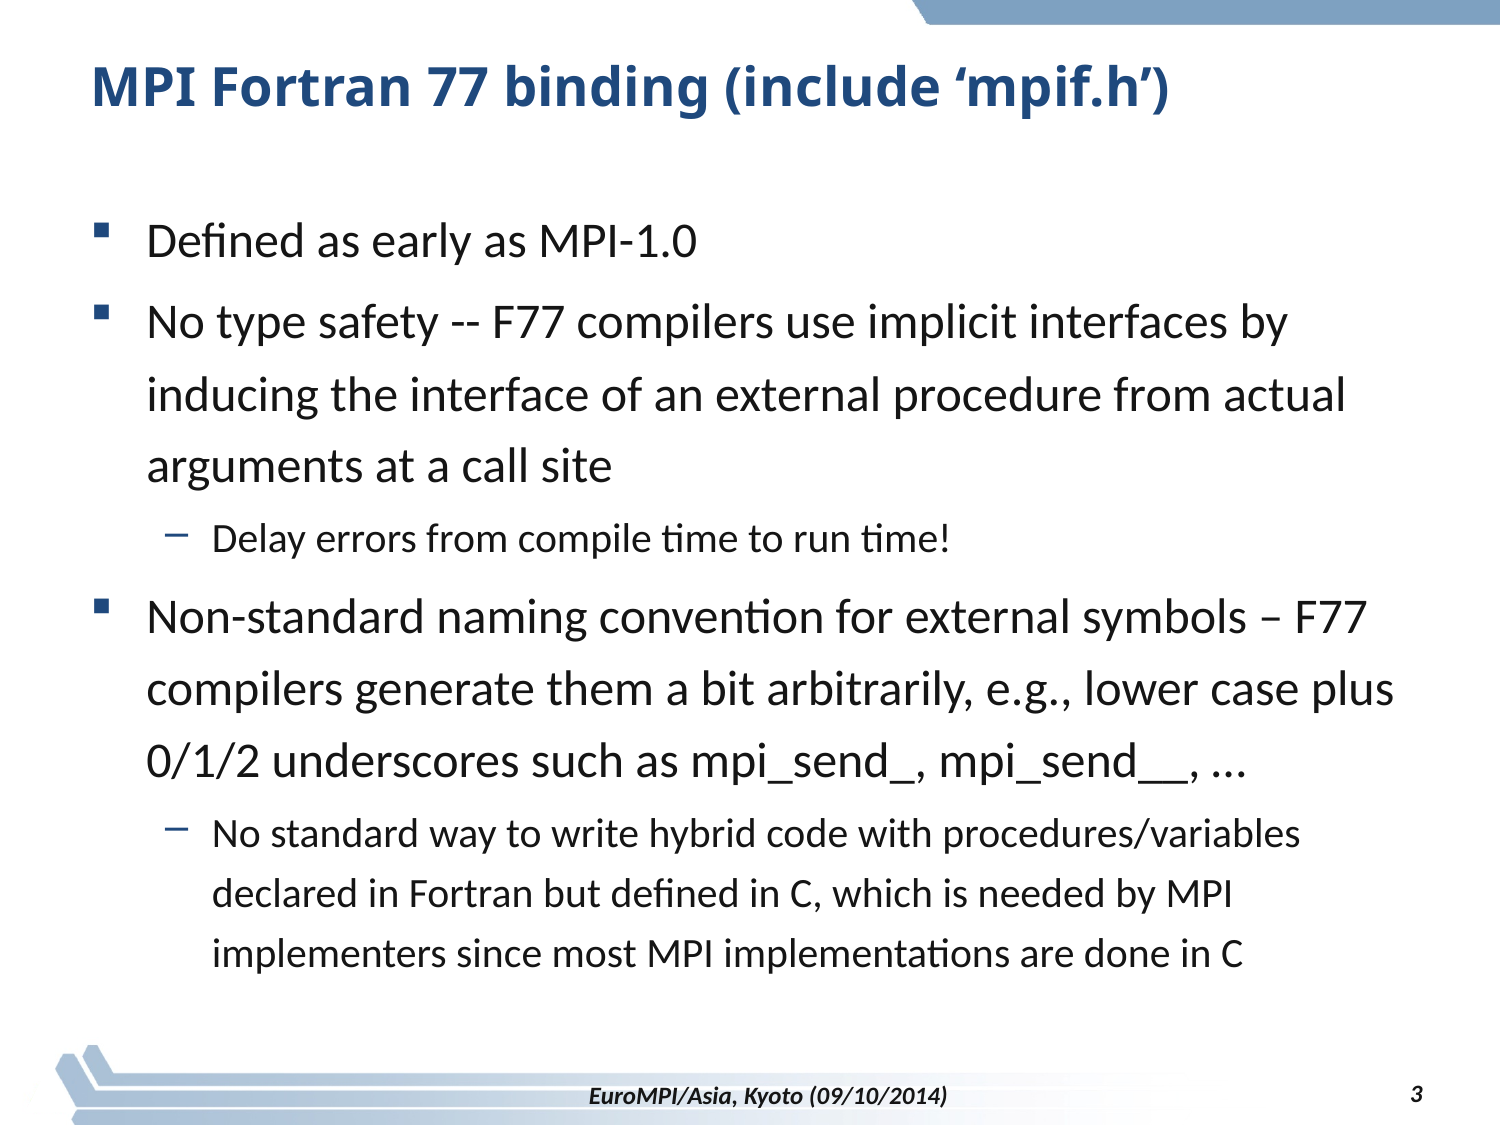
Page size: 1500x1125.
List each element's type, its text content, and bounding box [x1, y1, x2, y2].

footer EuroMPI/Asia, Kyoto (09/10/2014) [324, 1074, 1213, 1116]
list Defined as early as MPI-1.0 No type safety -- F77 compilers use implicit interfaces by inducing the interface of an external procedure from actual arguments at a call site Delay errors from compile time to run time! Non-standard naming convention for external symbols – F77 compilers generate them a bit arbitrarily, e.g., lower case plus 0/1/2 underscores such as mpi_send_, mpi_send__, … No standard way to write hybrid code with procedures/variables declared in Fortran but defined in C, which is needed by MPI implementers since most MPI implementations are done in C [74, 187, 1426, 1038]
title MPI Fortran 77 binding (include ‘mpif.h’) [74, 44, 1426, 176]
picture [0, 0, 1500, 26]
picture [0, 1037, 1500, 1125]
slide_number 3 [1275, 1072, 1438, 1113]
